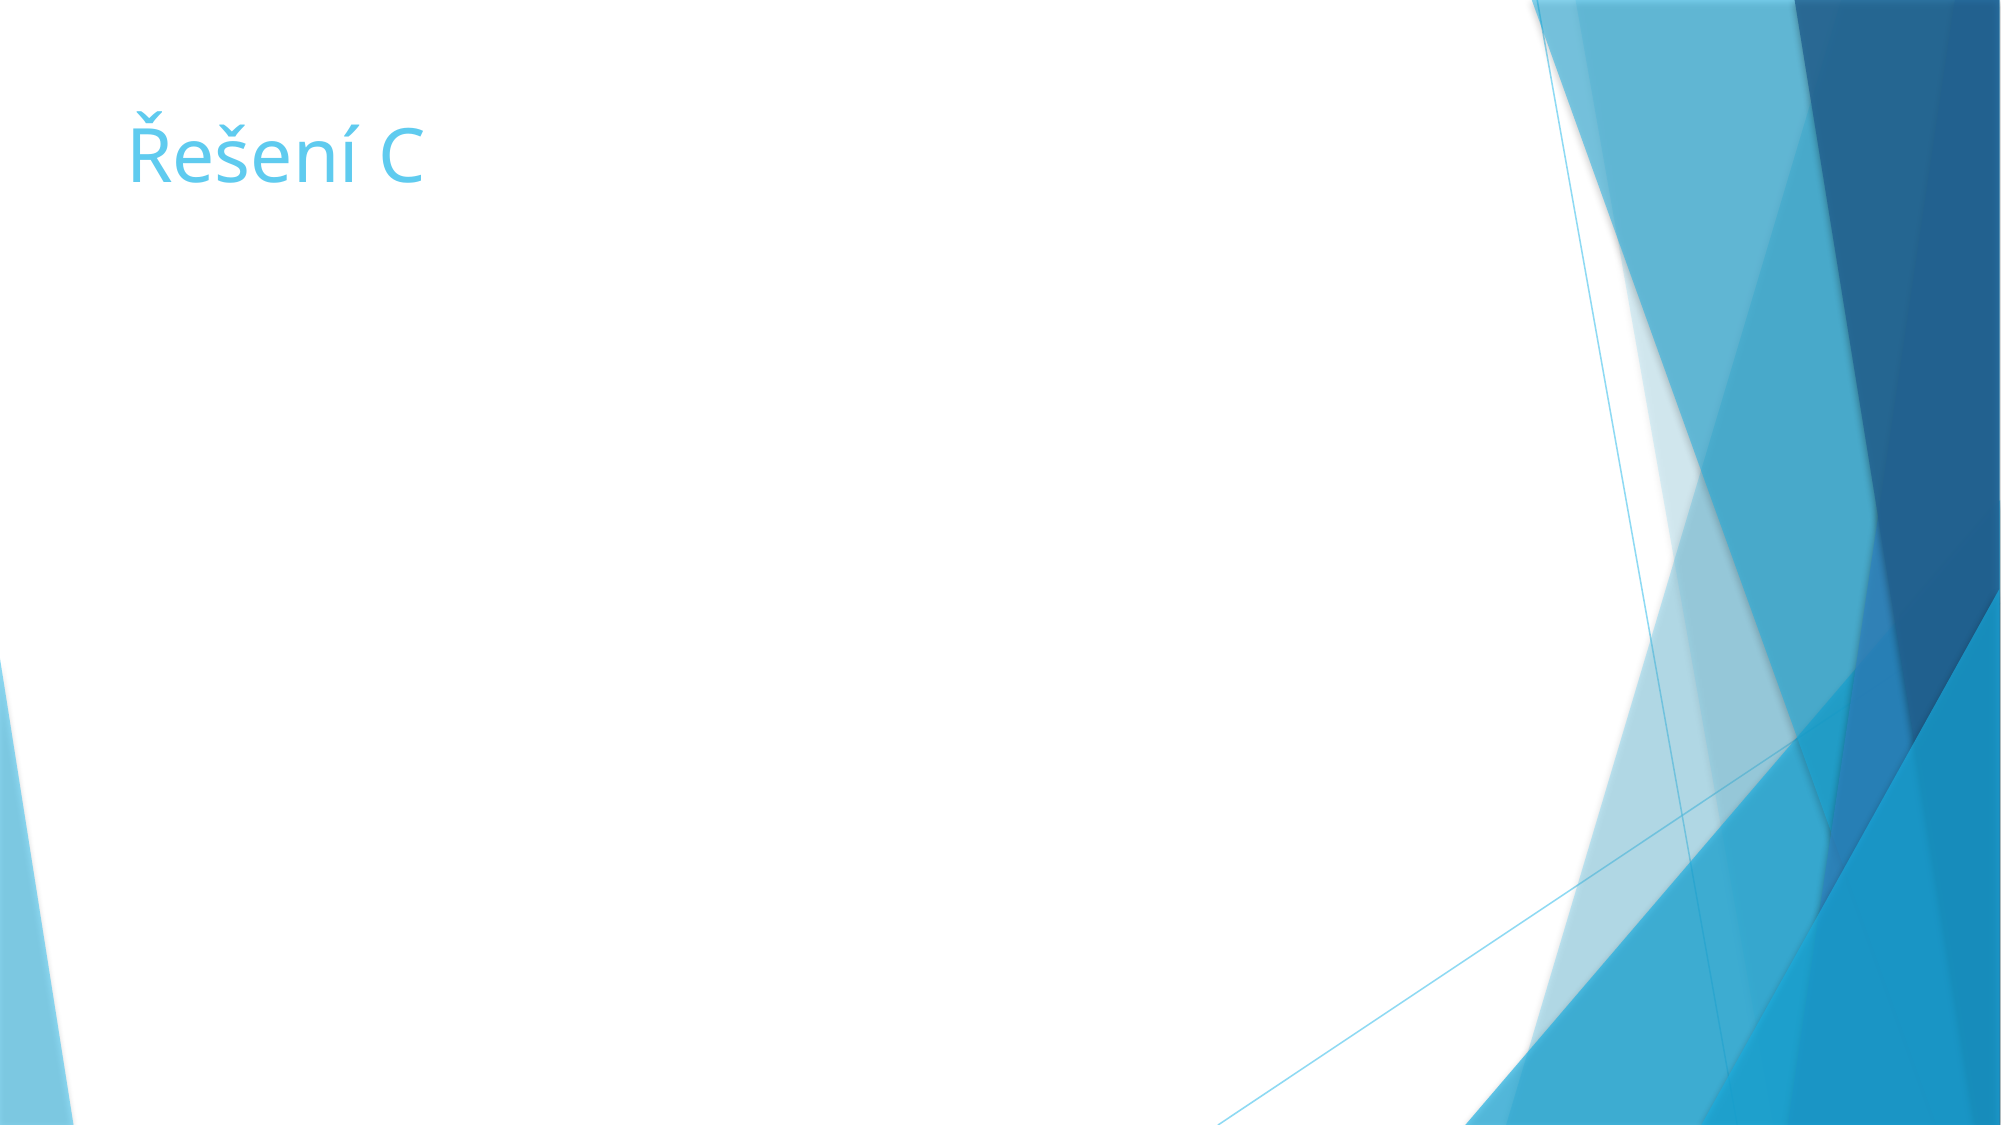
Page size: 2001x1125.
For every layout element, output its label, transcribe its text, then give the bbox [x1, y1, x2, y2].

title Řešení C [111, 99, 1522, 317]
